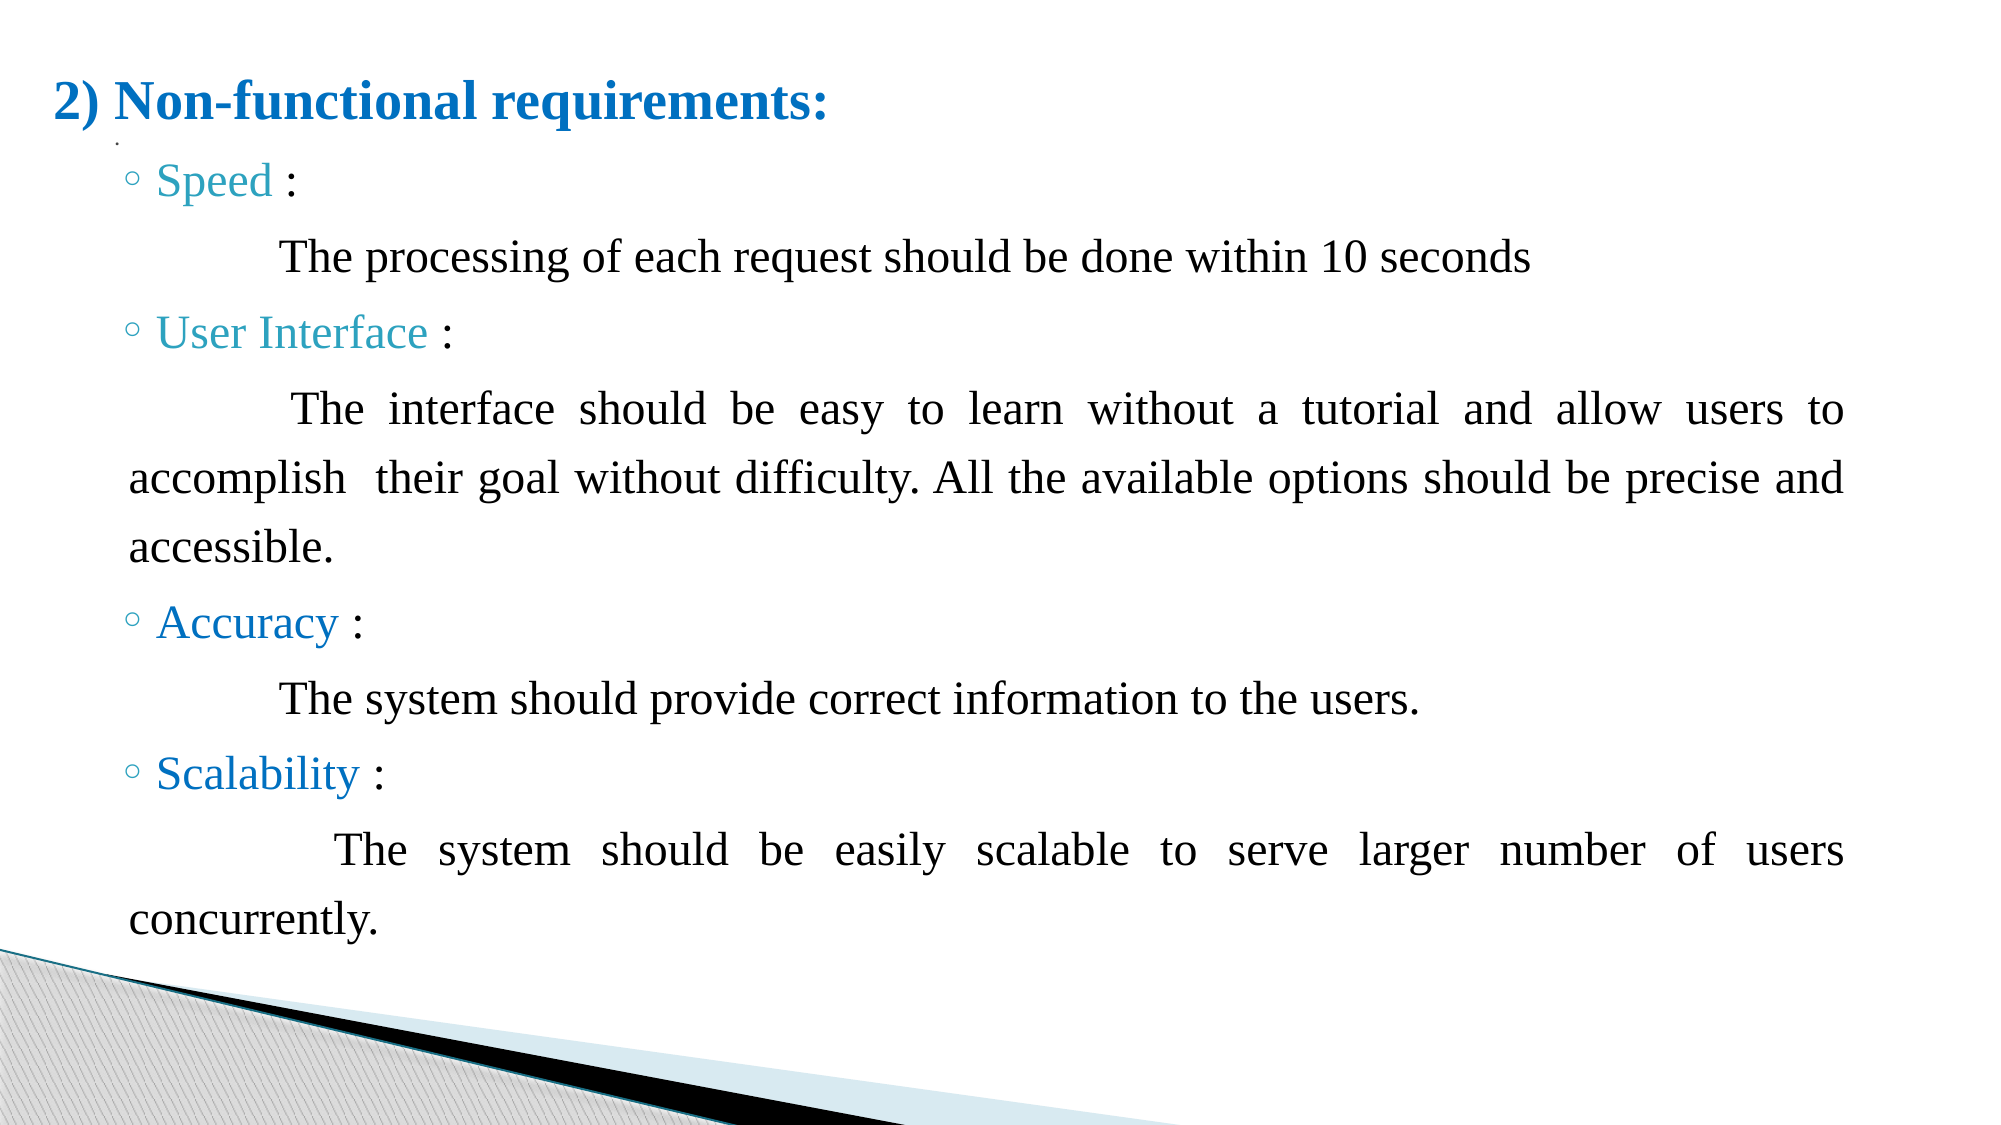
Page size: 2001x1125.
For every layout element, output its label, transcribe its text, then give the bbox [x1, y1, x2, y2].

title . [99, 45, 1900, 233]
list 2) Non-functional requirements: Speed : The processing of each request should be done within 10 seconds User Interface : The interface should be easy to learn without a tutorial and allow users to accomplish their goal without difficulty. All the available options should be precise and accessible. Accuracy : The system should provide correct information to the users. Scalability : The system should be easily scalable to serve larger number of users concurrently. [39, 42, 1863, 1082]
